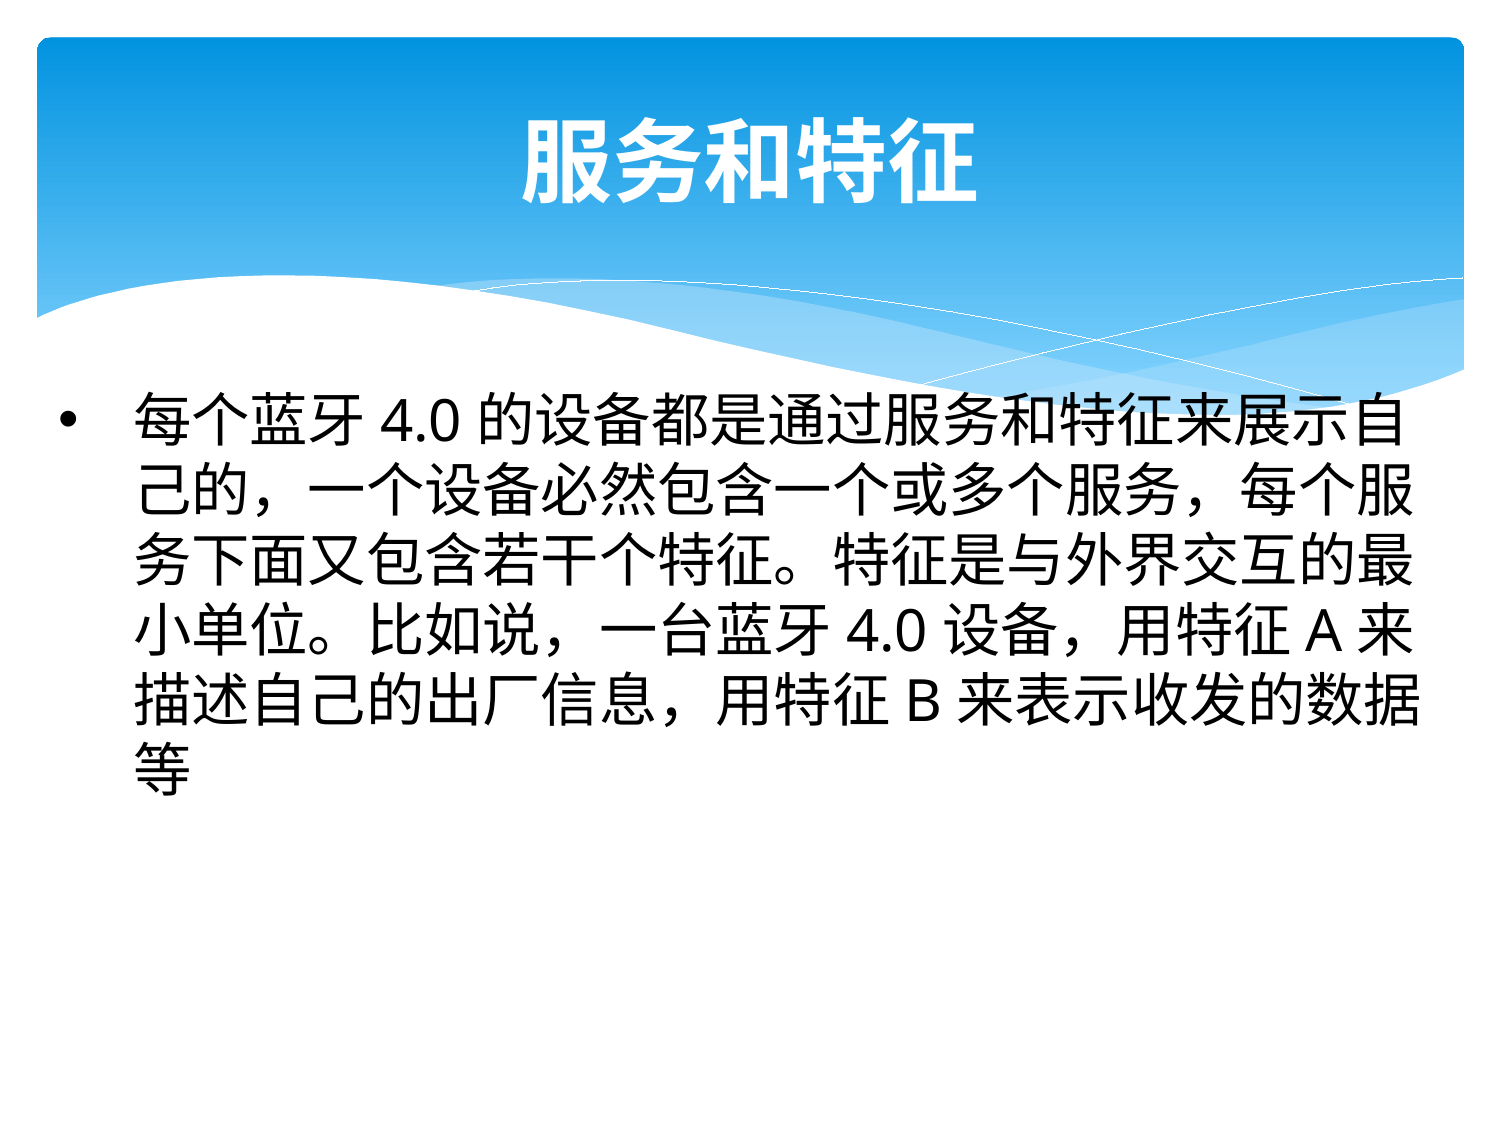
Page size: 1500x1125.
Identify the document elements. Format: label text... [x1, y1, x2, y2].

title 服务和特征 [75, 55, 1425, 261]
text_box 每个蓝牙4.0的设备都是通过服务和特征来展示自己的，一个设备必然包含一个或多个服务，每个服务下面又包含若干个特征。特征是与外界交互的最小单位。比如说，一台蓝牙4.0设备，用特征A来描述自己的出厂信息，用特征B来表示收发的数据等 [43, 376, 1459, 811]
